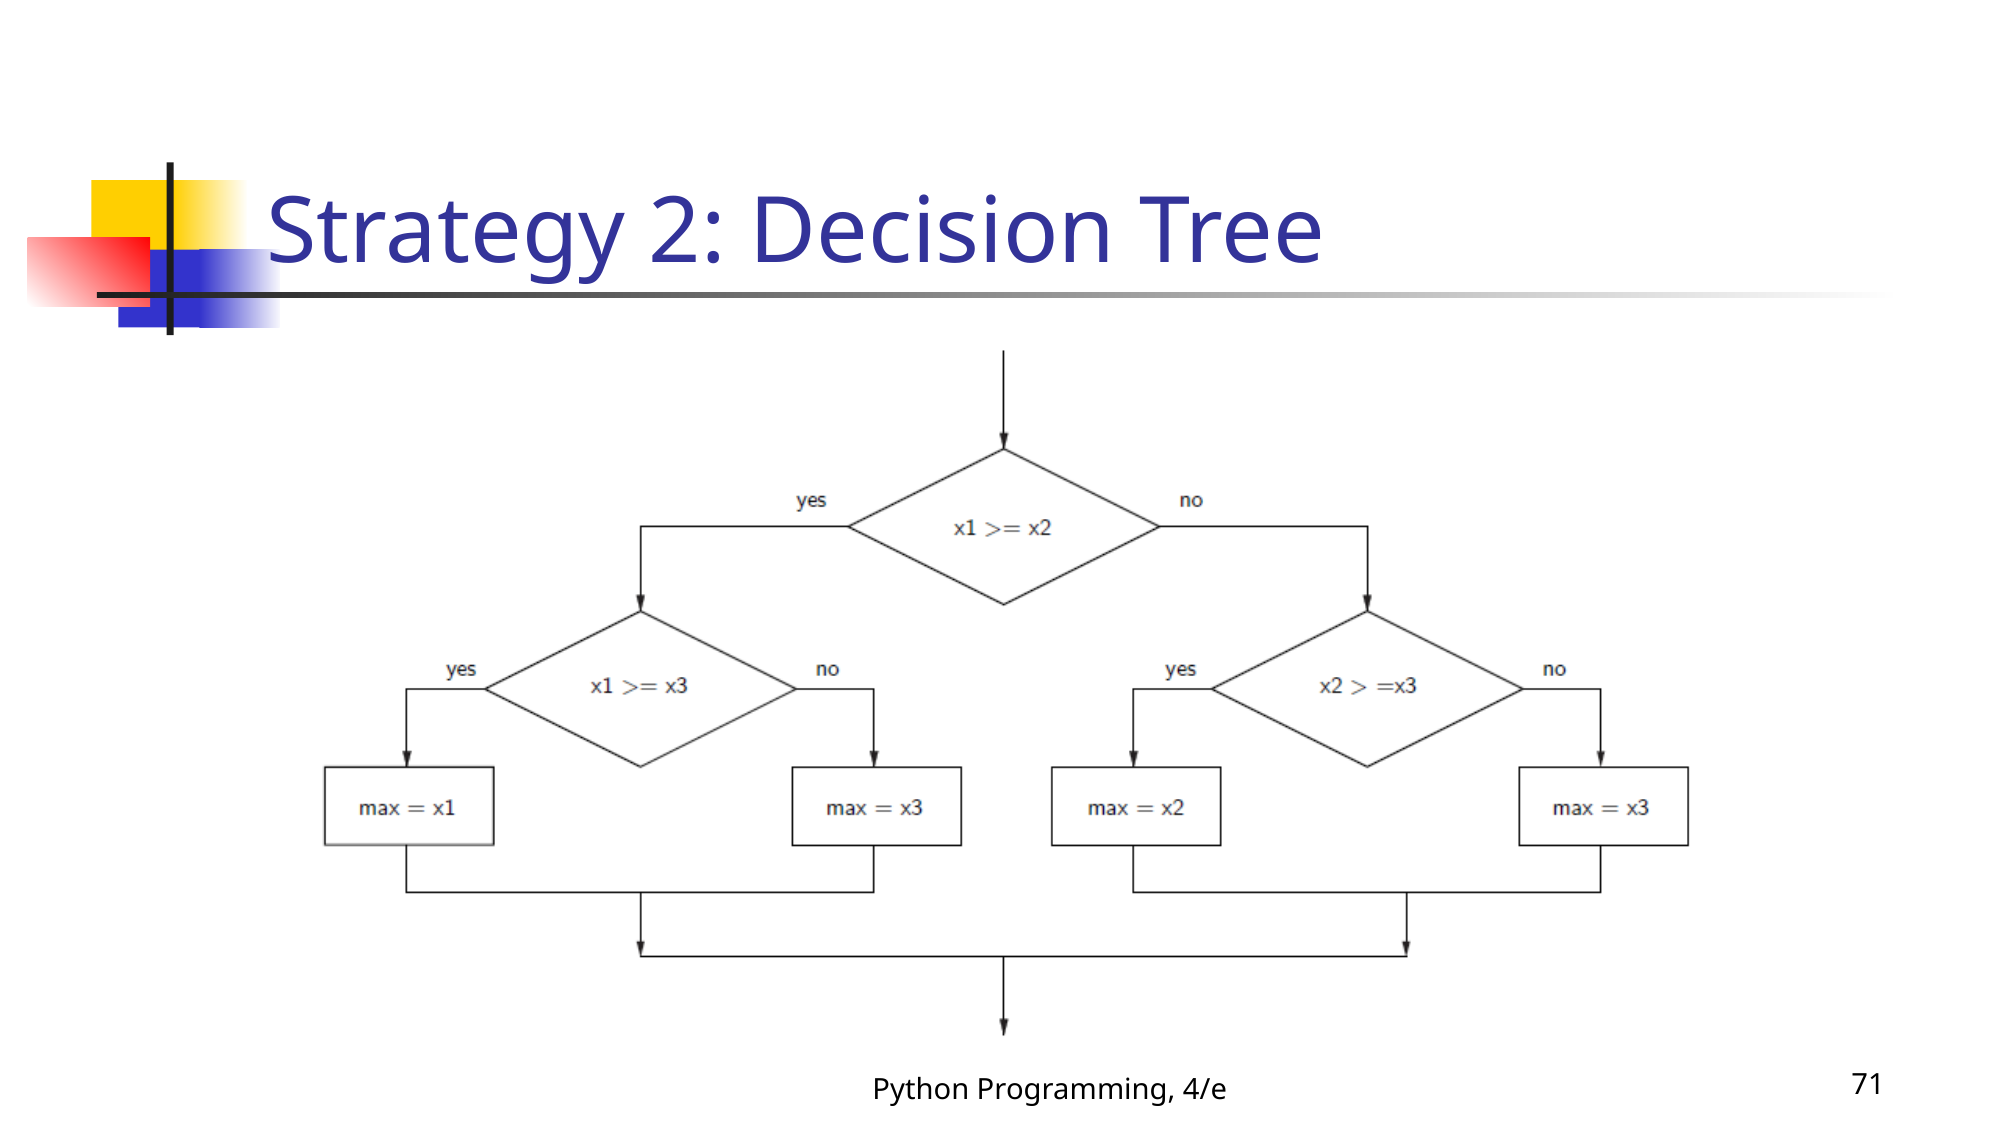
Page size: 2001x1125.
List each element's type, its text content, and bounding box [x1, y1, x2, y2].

footer Python Programming, 4/e [733, 1051, 1367, 1113]
title Strategy 2: Decision Tree [251, 101, 1957, 289]
picture [312, 346, 1698, 1043]
slide_number 71 [1483, 1037, 1901, 1113]
